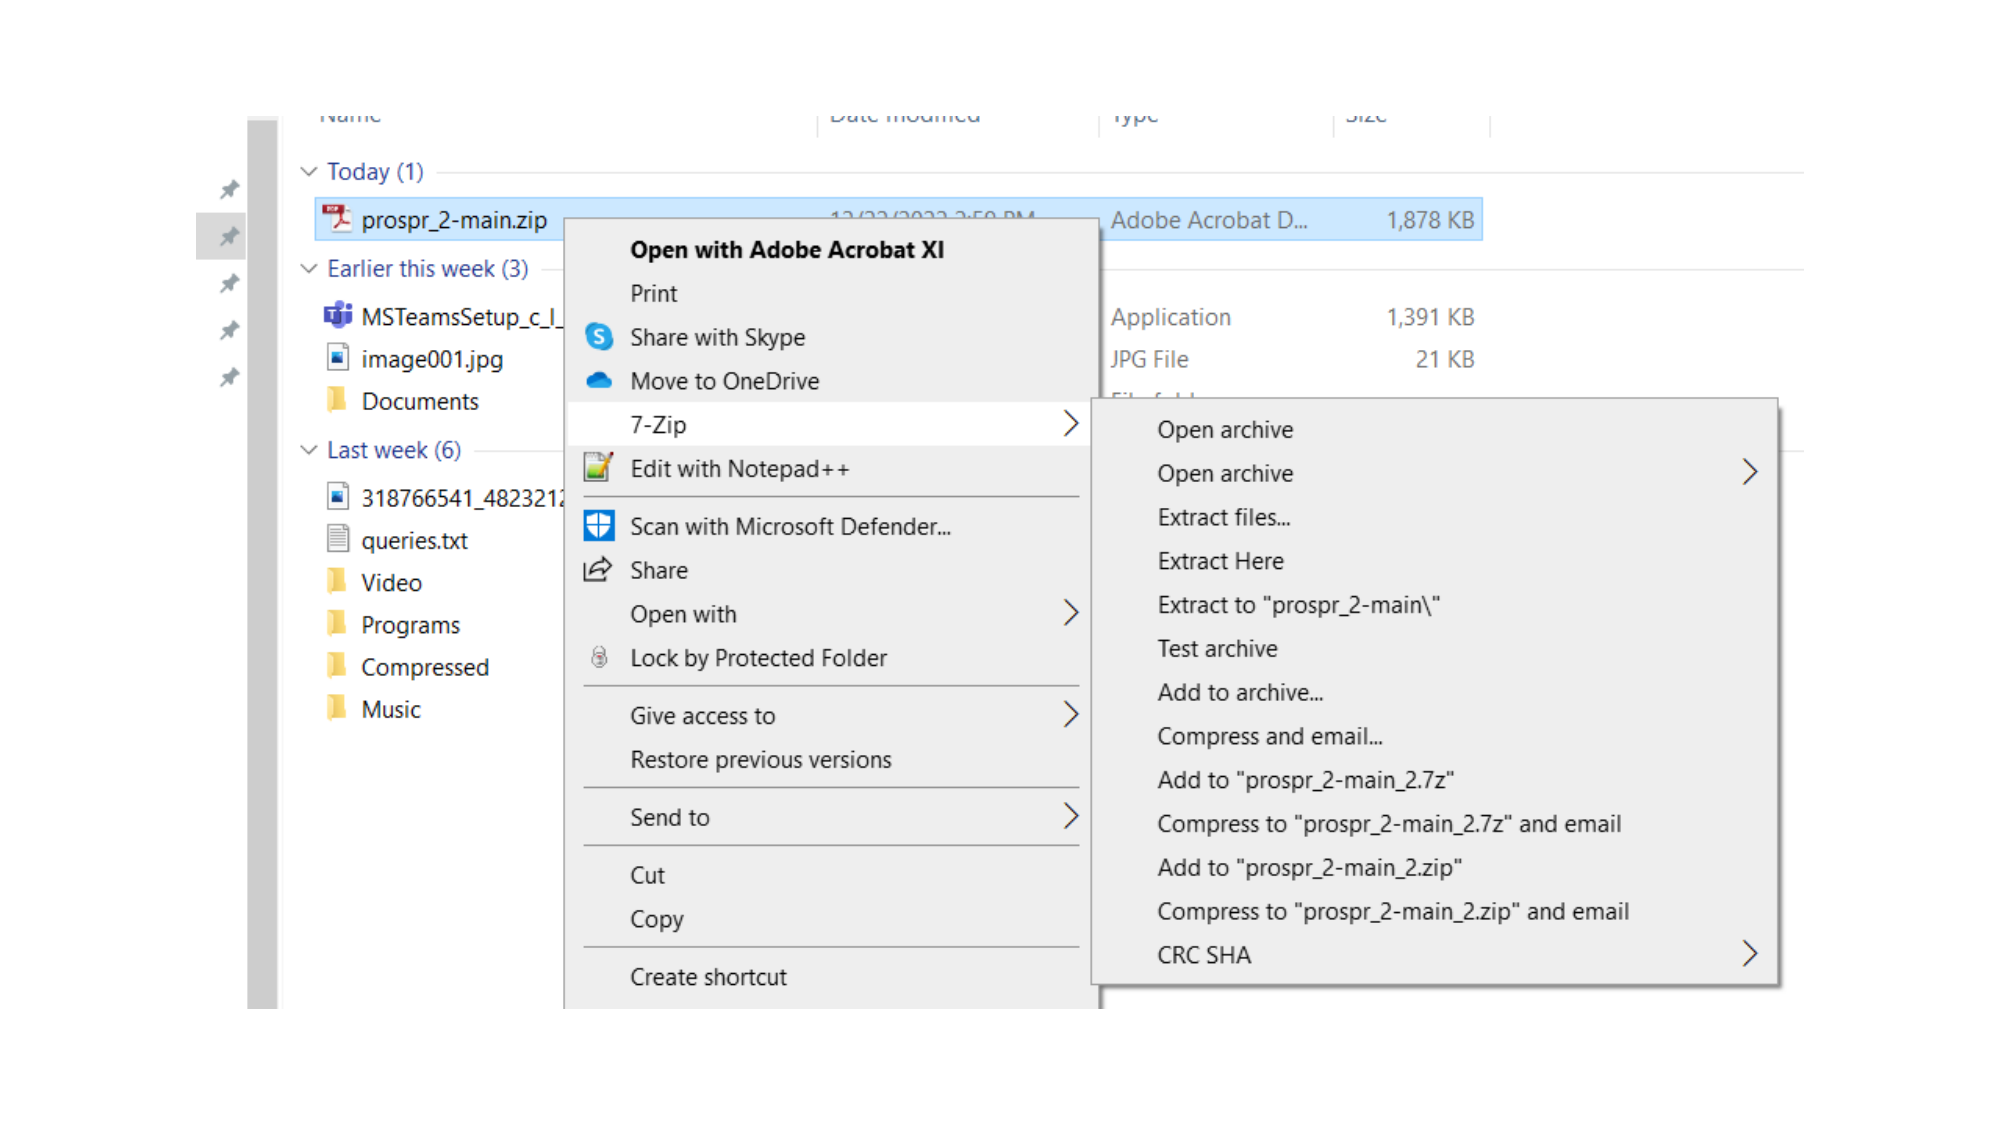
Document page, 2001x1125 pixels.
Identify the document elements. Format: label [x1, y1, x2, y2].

picture [196, 116, 1804, 1009]
